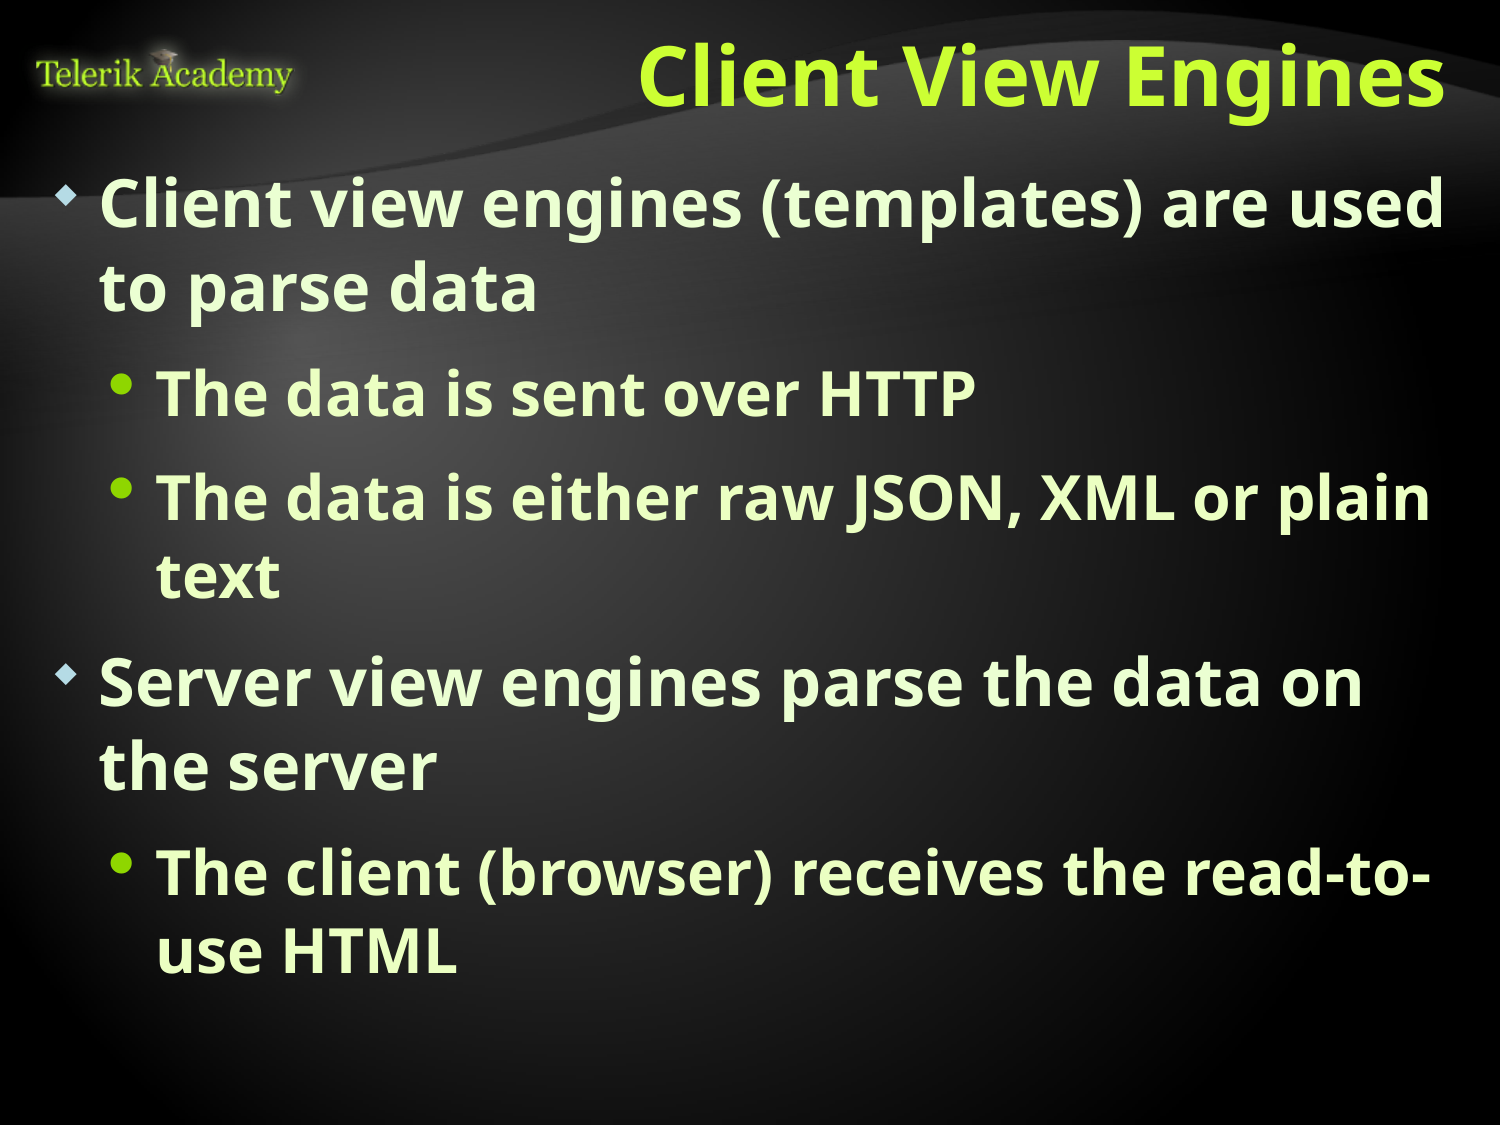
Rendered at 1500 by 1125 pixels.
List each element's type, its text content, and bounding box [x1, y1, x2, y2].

title Client View Engines [300, 12, 1463, 149]
picture [0, 0, 1500, 1125]
list Client view engines (templates) are used to parse data The data is sent over HTTP The data is either raw JSON, XML or plain text Server view engines parse the data on the server The client (browser) receives the read-to-use HTML [37, 149, 1463, 1100]
